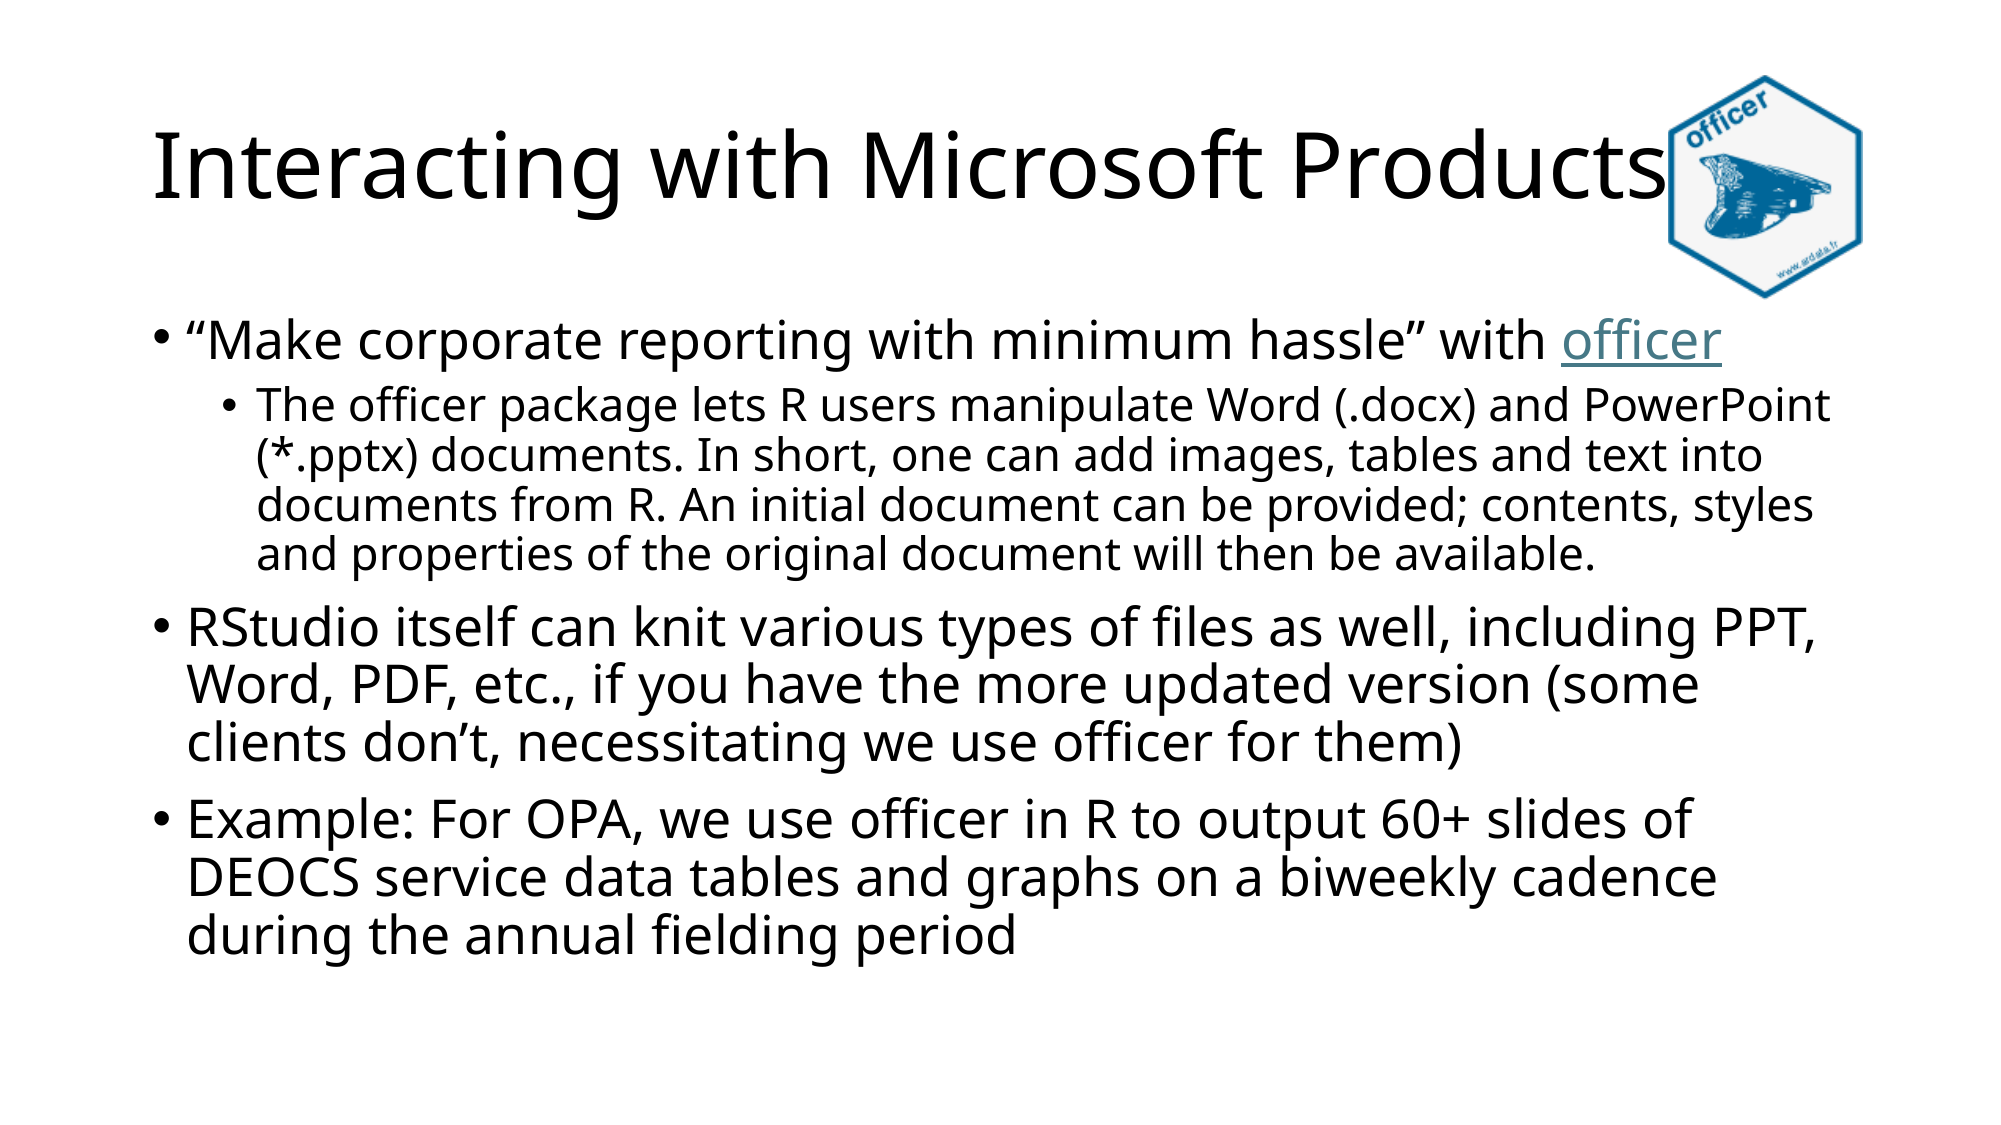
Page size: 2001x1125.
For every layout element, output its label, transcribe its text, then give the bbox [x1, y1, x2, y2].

list “Make corporate reporting with minimum hassle” with officer The officer package lets R users manipulate Word (.docx) and PowerPoint (*.pptx) documents. In short, one can add images, tables and text into documents from R. An initial document can be provided; contents, styles and properties of the original document will then be available. RStudio itself can knit various types of files as well, including PPT, Word, PDF, etc., if you have the more updated version (some clients don’t, necessitating we use officer for them) Example: For OPA, we use officer in R to output 60+ slides of DEOCS service data tables and graphs on a biweekly cadence during the annual fielding period [137, 299, 1863, 1014]
picture [1668, 73, 1864, 300]
title Interacting with Microsoft Products [137, 59, 1863, 278]
